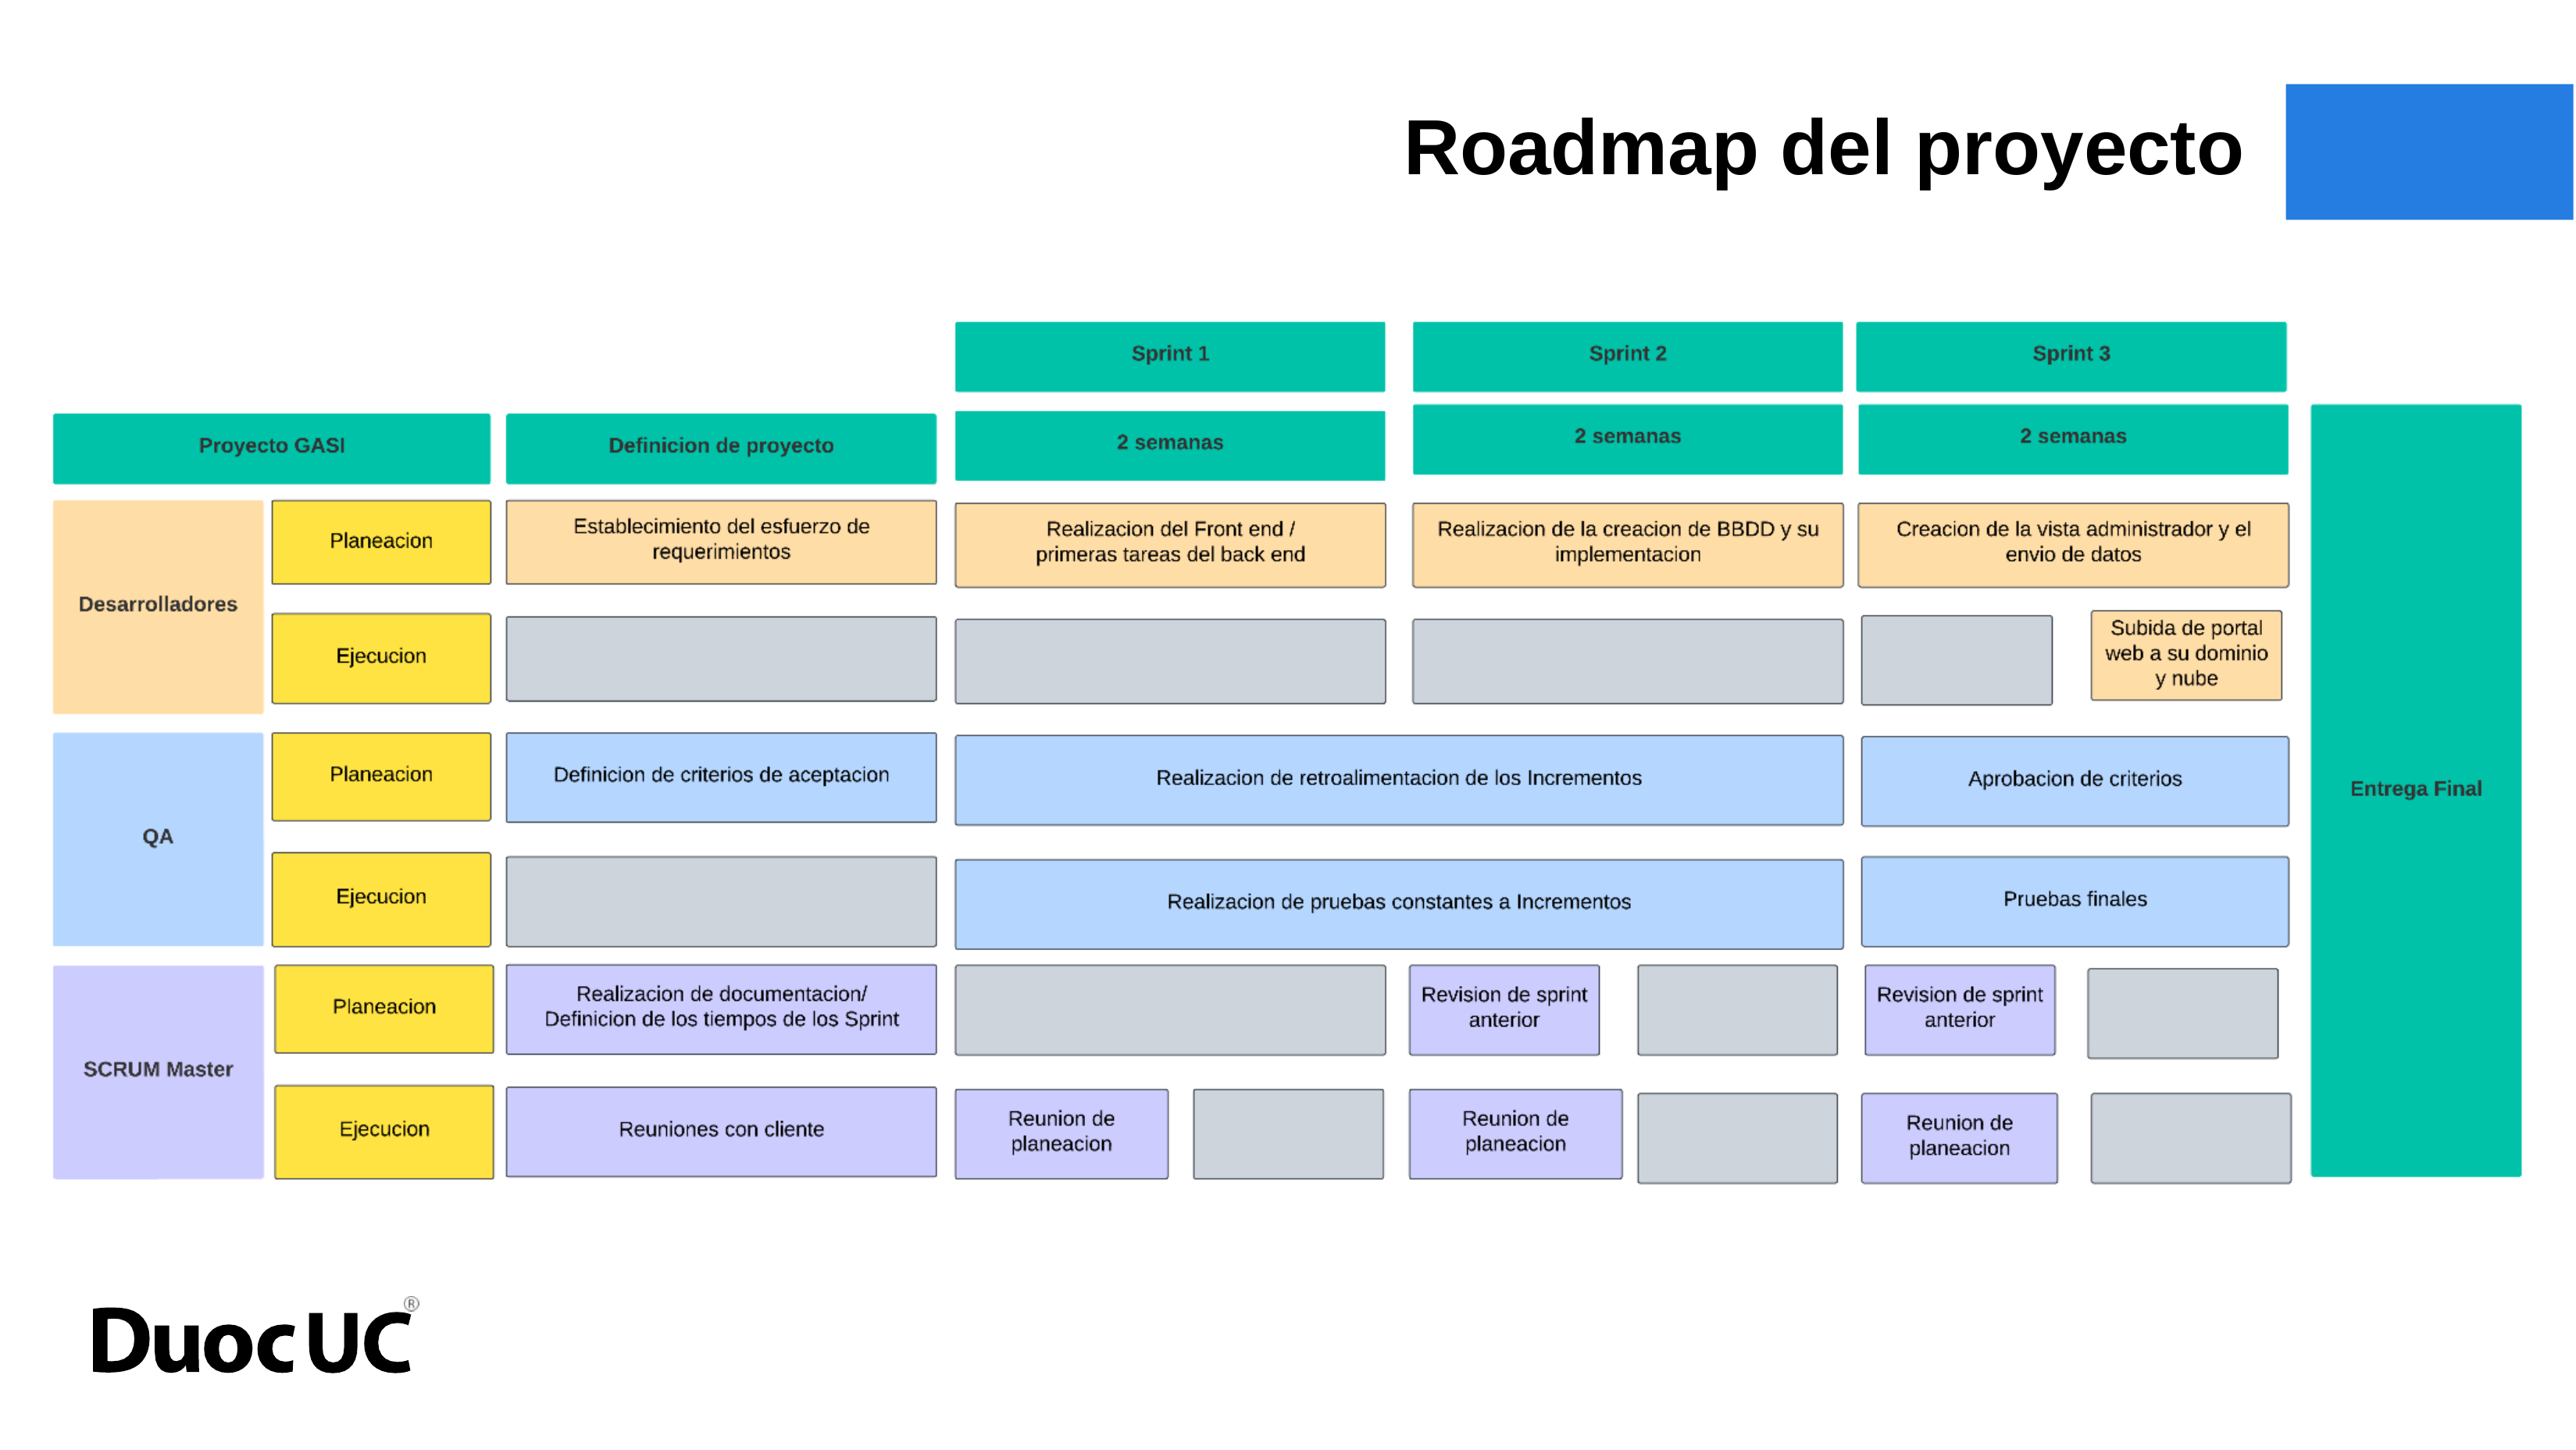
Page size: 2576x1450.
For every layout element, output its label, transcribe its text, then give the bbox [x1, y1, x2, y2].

picture [37, 305, 2539, 1199]
picture [404, 1296, 419, 1312]
list Roadmap del proyecto [93, 96, 2245, 303]
